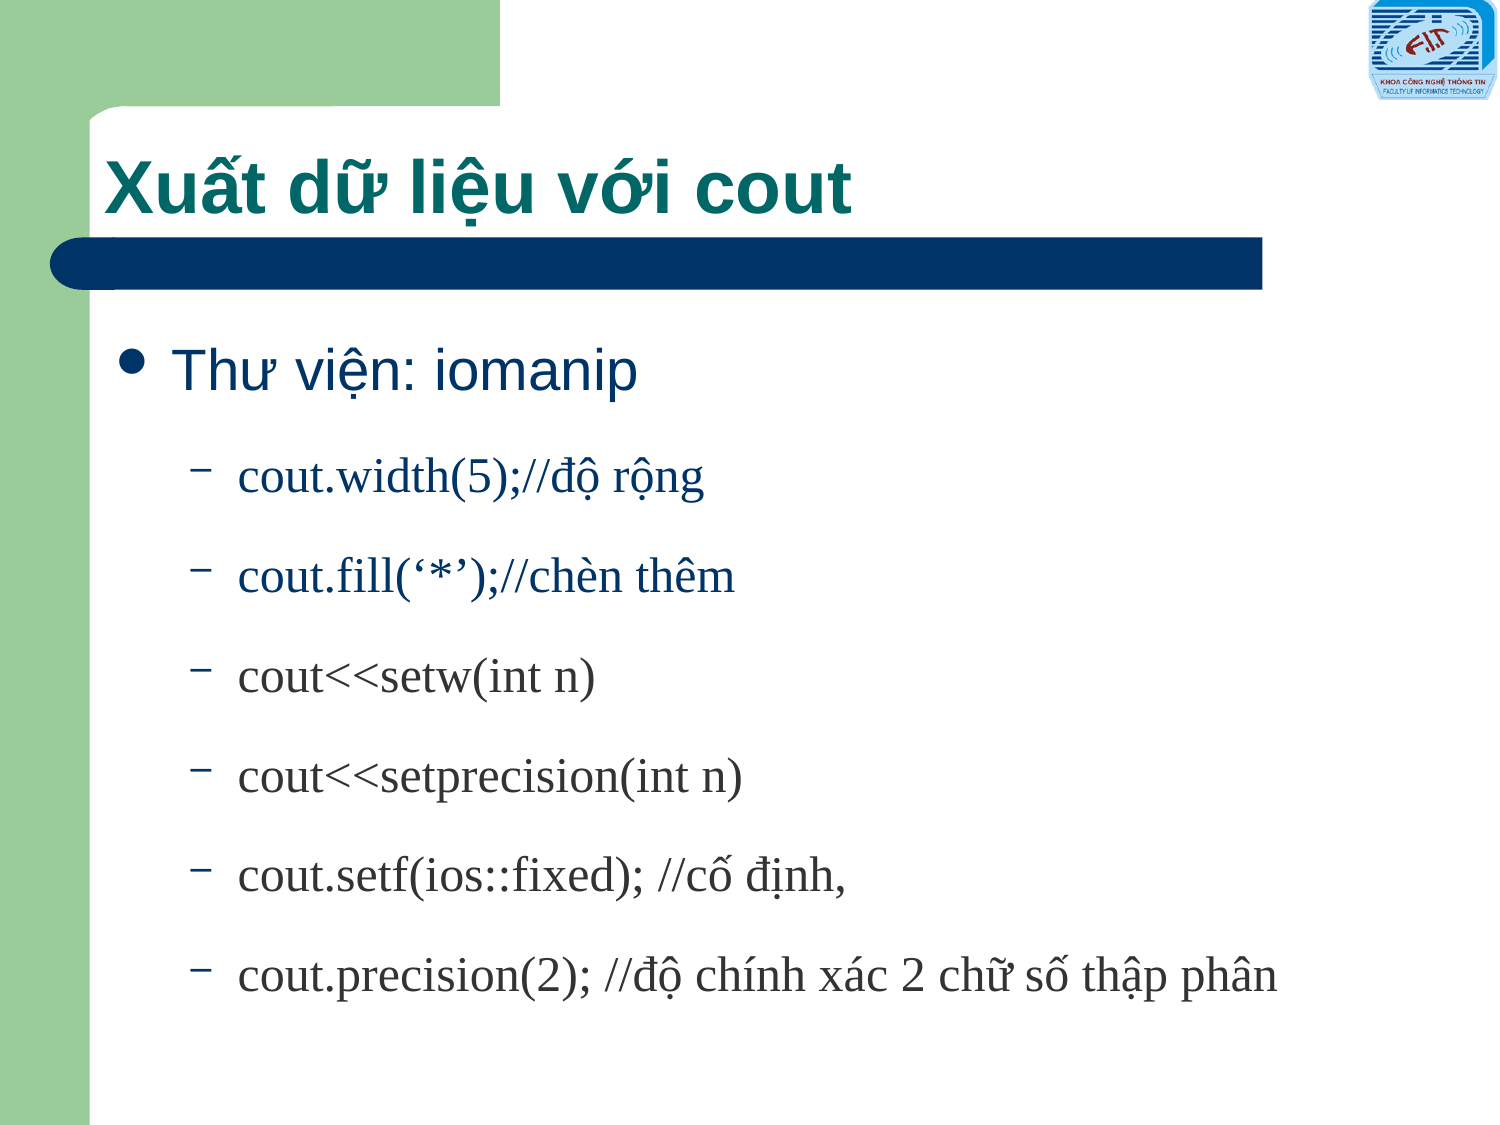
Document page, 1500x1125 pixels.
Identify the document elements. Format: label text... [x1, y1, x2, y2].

picture [1368, 0, 1498, 100]
list Thư viện: iomanip cout.width(5);//độ rộng cout.fill(‘*’);//chèn thêm cout<<setw(int n) cout<<setprecision(int n) cout.setf(ios::fixed); //cố định, cout.precision(2); //độ chính xác 2 chữ số thập phân [100, 289, 1437, 1050]
title Xuất dữ liệu với cout [89, 108, 1426, 238]
